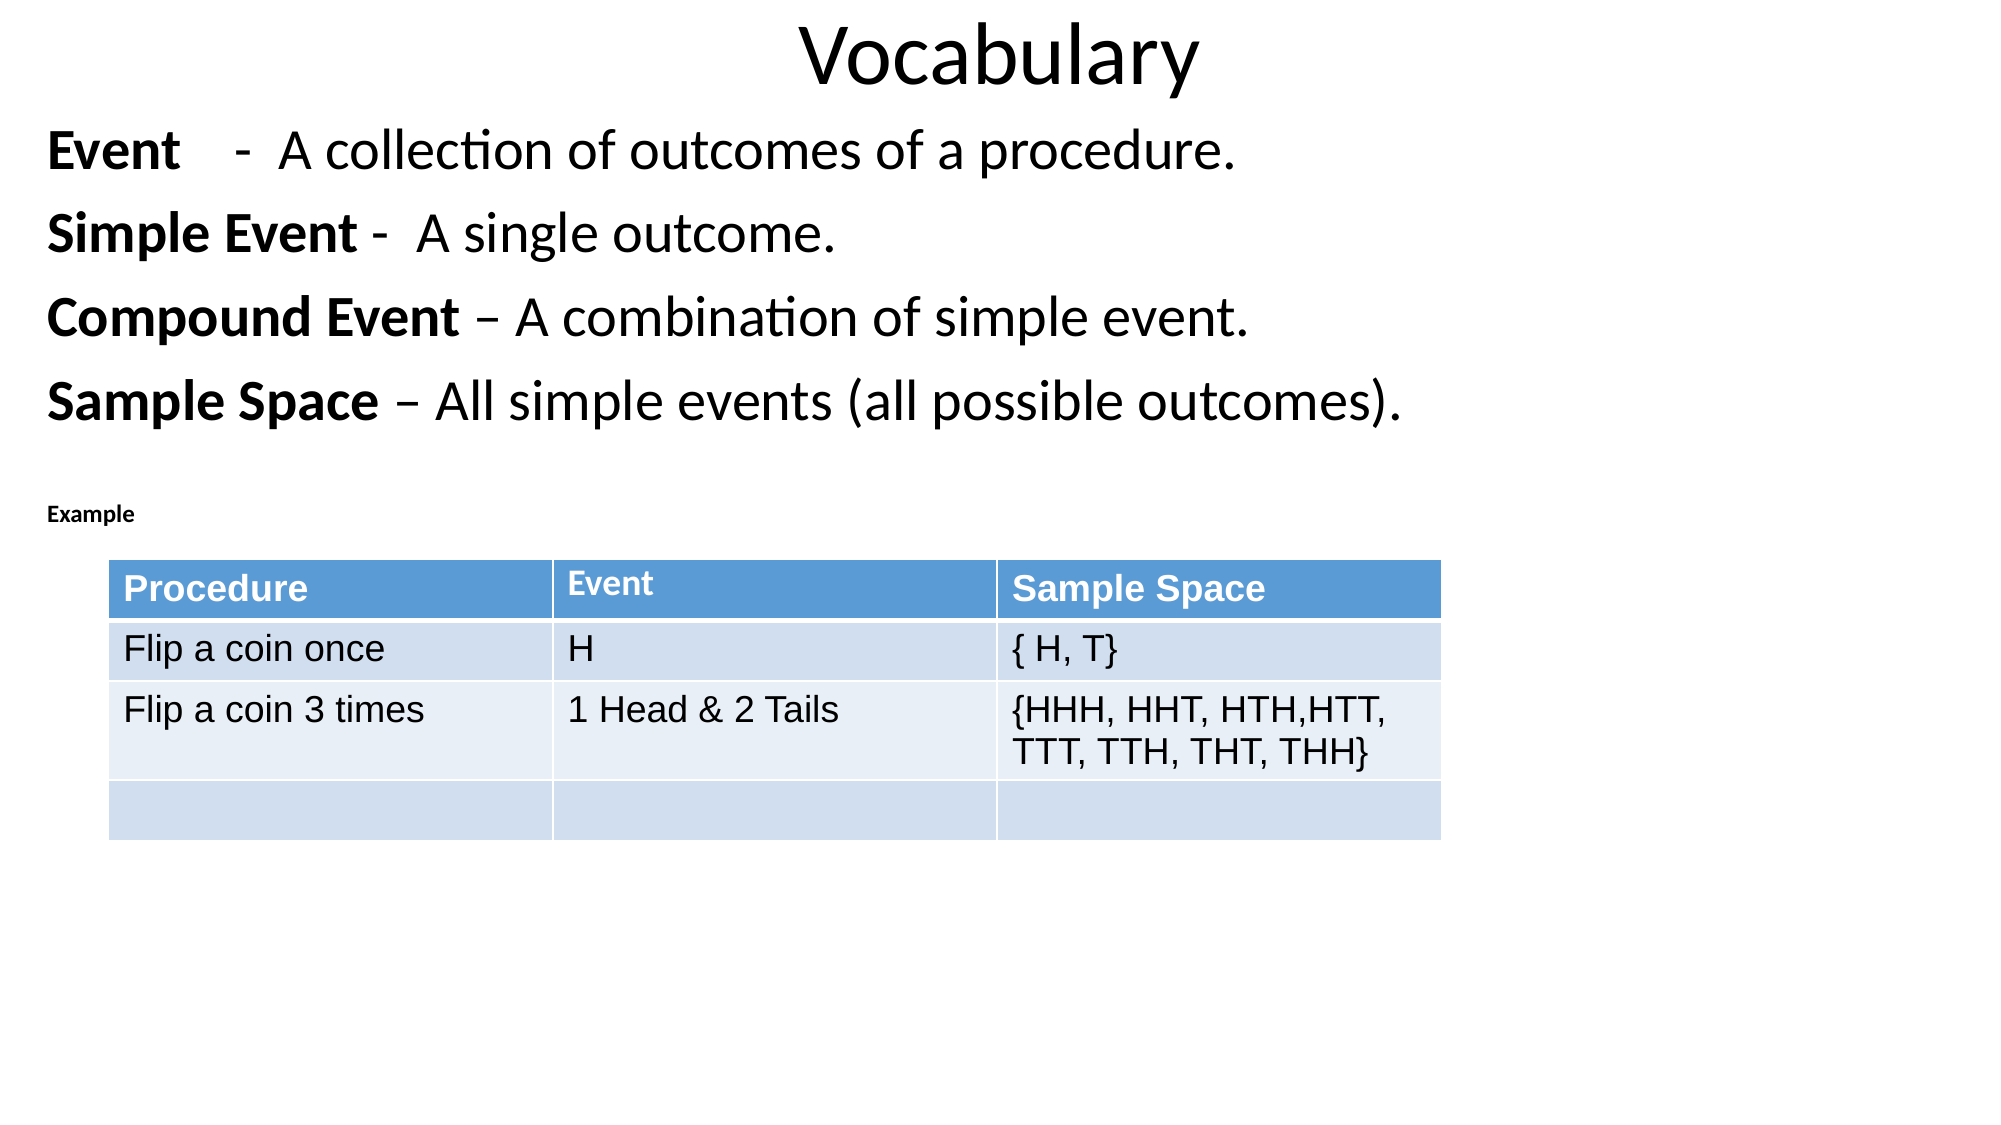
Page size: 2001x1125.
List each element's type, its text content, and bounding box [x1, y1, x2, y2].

table_cell Flip a coin 3 times [109, 682, 552, 779]
table_cell [998, 781, 1441, 840]
table_cell { H, T} [998, 623, 1441, 680]
table_cell {HHH, HHT, HTH,HTT, TTT, TTH, THT, THH} [998, 682, 1441, 779]
list Event - A collection of outcomes of a procedure. Simple Event - A single outcome. Compound Event – A combination of simple event. Sample Space – All simple events (all possible outcomes). Example [32, 111, 1972, 1089]
table_cell Flip a coin once [109, 623, 552, 680]
title Vocabulary [0, 0, 2000, 112]
table_header Event [554, 560, 996, 618]
table_cell H [554, 623, 996, 680]
table_header Sample Space [998, 560, 1441, 618]
table_cell [554, 781, 996, 840]
table_cell 1 Head & 2 Tails [554, 682, 996, 779]
table_header Procedure [109, 560, 552, 618]
table_cell [109, 781, 552, 840]
